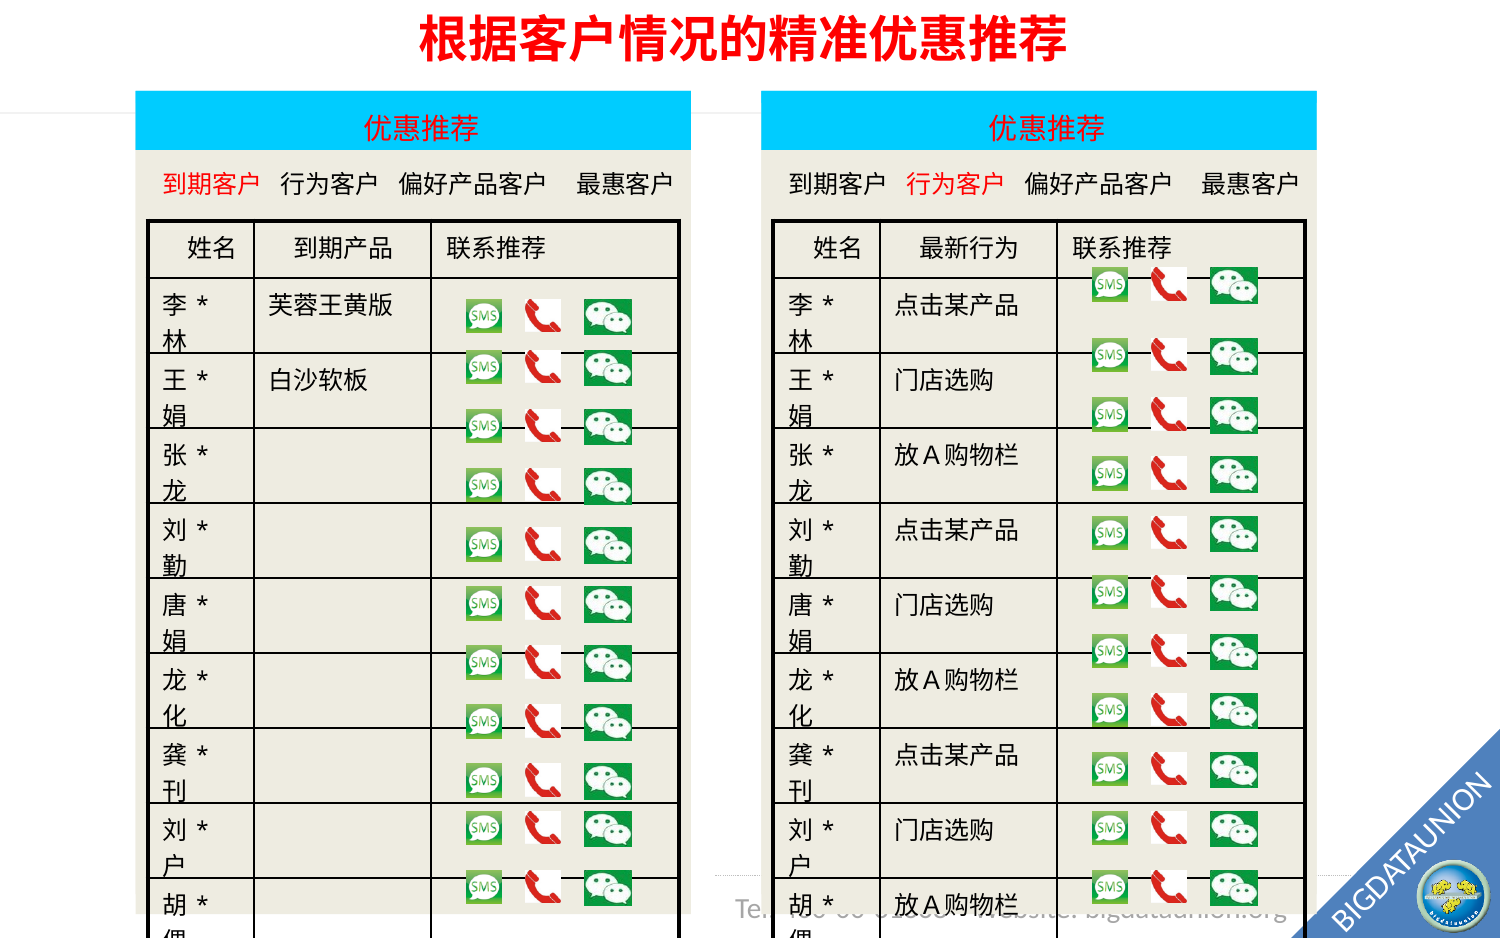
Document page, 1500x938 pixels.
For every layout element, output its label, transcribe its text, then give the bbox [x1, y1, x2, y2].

table_cell 刘*勤 [775, 504, 879, 577]
text_box [135, 895, 146, 915]
table_cell [432, 429, 677, 502]
text_box [135, 90, 691, 150]
picture [1210, 811, 1258, 848]
picture [466, 645, 502, 680]
picture [525, 645, 562, 679]
picture [584, 409, 632, 446]
table_cell [432, 504, 677, 577]
picture [584, 586, 632, 623]
picture [466, 704, 502, 739]
picture [466, 527, 502, 562]
text_box 到期客户 [147, 161, 265, 207]
table_header 最新行为 [881, 223, 1056, 277]
table_cell 龙*化 [150, 654, 253, 727]
table_cell 刘*户 [150, 804, 253, 877]
table_cell [1058, 579, 1303, 652]
table_cell [255, 654, 430, 727]
picture [1151, 752, 1188, 785]
table_cell 龚*刊 [775, 729, 879, 802]
table_cell [432, 729, 677, 802]
picture [1210, 456, 1258, 493]
table_cell 胡*偶 [150, 879, 253, 938]
table_cell 张*龙 [775, 429, 879, 502]
table_cell 芙蓉王黄版 [255, 279, 430, 352]
picture [1210, 574, 1258, 611]
picture [1151, 811, 1188, 844]
table_cell 刘*勤 [150, 504, 253, 577]
table_cell [255, 729, 430, 802]
table_cell 唐*娟 [775, 579, 879, 652]
table_cell [255, 804, 430, 877]
table_cell 放Ａ购物栏 [881, 429, 1056, 502]
picture [466, 409, 502, 444]
table_cell [1058, 279, 1303, 352]
table_cell 门店选购 [881, 354, 1056, 427]
table_cell [1058, 654, 1303, 727]
text_box 行为客户 [265, 161, 384, 207]
table_header 联系推荐 [1058, 223, 1303, 277]
table_cell 刘*户 [775, 804, 879, 877]
table_cell [432, 654, 677, 727]
table_cell [1058, 729, 1303, 802]
picture [1092, 397, 1129, 432]
picture [1151, 574, 1188, 608]
picture [1092, 811, 1129, 845]
table_cell [1058, 429, 1303, 502]
text_box [681, 895, 691, 915]
picture [1092, 515, 1129, 550]
text_box 最惠客户 [1186, 161, 1317, 207]
picture [584, 468, 632, 505]
text_box 偏好产品客户 [384, 161, 561, 207]
picture [584, 299, 632, 336]
table_cell [432, 354, 677, 427]
table_cell 李*林 [775, 279, 879, 352]
picture [1092, 752, 1129, 786]
text_box [135, 150, 691, 895]
table_cell 李*林 [150, 279, 253, 352]
picture [1210, 338, 1258, 375]
picture [1151, 267, 1188, 301]
picture [584, 527, 632, 564]
picture [1210, 633, 1258, 670]
picture [525, 763, 562, 797]
table_cell 门店选购 [881, 579, 1056, 652]
picture [525, 409, 562, 443]
picture [1092, 692, 1129, 727]
table_cell 胡*偶 [775, 879, 879, 938]
picture [584, 869, 632, 906]
table_cell 门店选购 [881, 804, 1056, 877]
picture [1210, 692, 1258, 729]
picture [466, 299, 502, 333]
picture [1210, 267, 1258, 304]
text_box [761, 90, 1317, 150]
text_box 行为客户 [891, 161, 1009, 207]
table_cell 点击某产品 [881, 504, 1056, 577]
picture [525, 527, 562, 561]
table_cell 王*娟 [775, 354, 879, 427]
text_box [761, 895, 771, 915]
table_cell [432, 279, 677, 352]
text_box [1307, 895, 1317, 915]
table_cell [432, 579, 677, 652]
picture [1151, 633, 1188, 667]
table_header 到期产品 [255, 223, 430, 277]
table_cell [1058, 354, 1303, 427]
text_box 优惠推荐 [974, 102, 1128, 153]
picture [1151, 397, 1188, 431]
table_header 联系推荐 [432, 223, 677, 277]
text_box [761, 150, 1317, 895]
picture [466, 810, 502, 845]
picture [525, 870, 562, 903]
picture [1092, 633, 1129, 668]
picture [525, 810, 562, 844]
table_cell 放Ａ购物栏 [881, 654, 1056, 727]
picture [466, 350, 502, 384]
picture [584, 763, 632, 800]
table_cell [1058, 504, 1303, 577]
picture [584, 645, 632, 682]
text_box 到期客户 [773, 161, 891, 207]
table_cell 龙*化 [775, 654, 879, 727]
picture [1151, 870, 1188, 904]
table_cell [1058, 804, 1303, 877]
picture [466, 586, 502, 621]
picture [1151, 515, 1188, 549]
table_cell [255, 879, 430, 938]
picture [1151, 692, 1188, 726]
picture [584, 704, 632, 741]
text_box 偏好产品客户 [1009, 161, 1186, 207]
table_cell 点击某产品 [881, 279, 1056, 352]
table_cell [1058, 879, 1303, 938]
picture [1092, 456, 1129, 491]
picture [466, 763, 502, 798]
picture [584, 350, 632, 387]
text_box 根据客户情况的精准优惠推荐 [53, 0, 1471, 75]
text_box 最惠客户 [561, 161, 691, 207]
picture [466, 869, 502, 904]
picture [1151, 338, 1188, 372]
picture [466, 468, 502, 503]
table_header 姓名 [150, 223, 253, 277]
table_cell 王*娟 [150, 354, 253, 427]
picture [584, 810, 632, 847]
table_cell 点击某产品 [881, 729, 1056, 802]
picture [1092, 267, 1129, 302]
picture [1411, 855, 1493, 936]
table_cell [432, 879, 677, 938]
picture [1092, 338, 1129, 373]
picture [1092, 574, 1129, 609]
picture [525, 704, 562, 738]
picture [1092, 870, 1129, 905]
table_cell [255, 579, 430, 652]
table_cell 龚*刊 [150, 729, 253, 802]
table_cell 张*龙 [150, 429, 253, 502]
picture [1210, 397, 1258, 434]
picture [1210, 870, 1258, 907]
table_cell [255, 504, 430, 577]
picture [1151, 456, 1188, 490]
picture [525, 586, 562, 620]
picture [525, 299, 562, 332]
table_cell [432, 804, 677, 877]
table_cell 放Ａ购物栏 [881, 879, 1056, 938]
picture [525, 468, 562, 502]
picture [525, 350, 562, 384]
text_box 优惠推荐 [348, 102, 502, 153]
table_cell 唐*娟 [150, 579, 253, 652]
picture [1210, 515, 1258, 552]
table_cell 白沙软板 [255, 354, 430, 427]
table_cell [255, 429, 430, 502]
picture [1210, 752, 1258, 788]
table_header 姓名 [775, 223, 879, 277]
